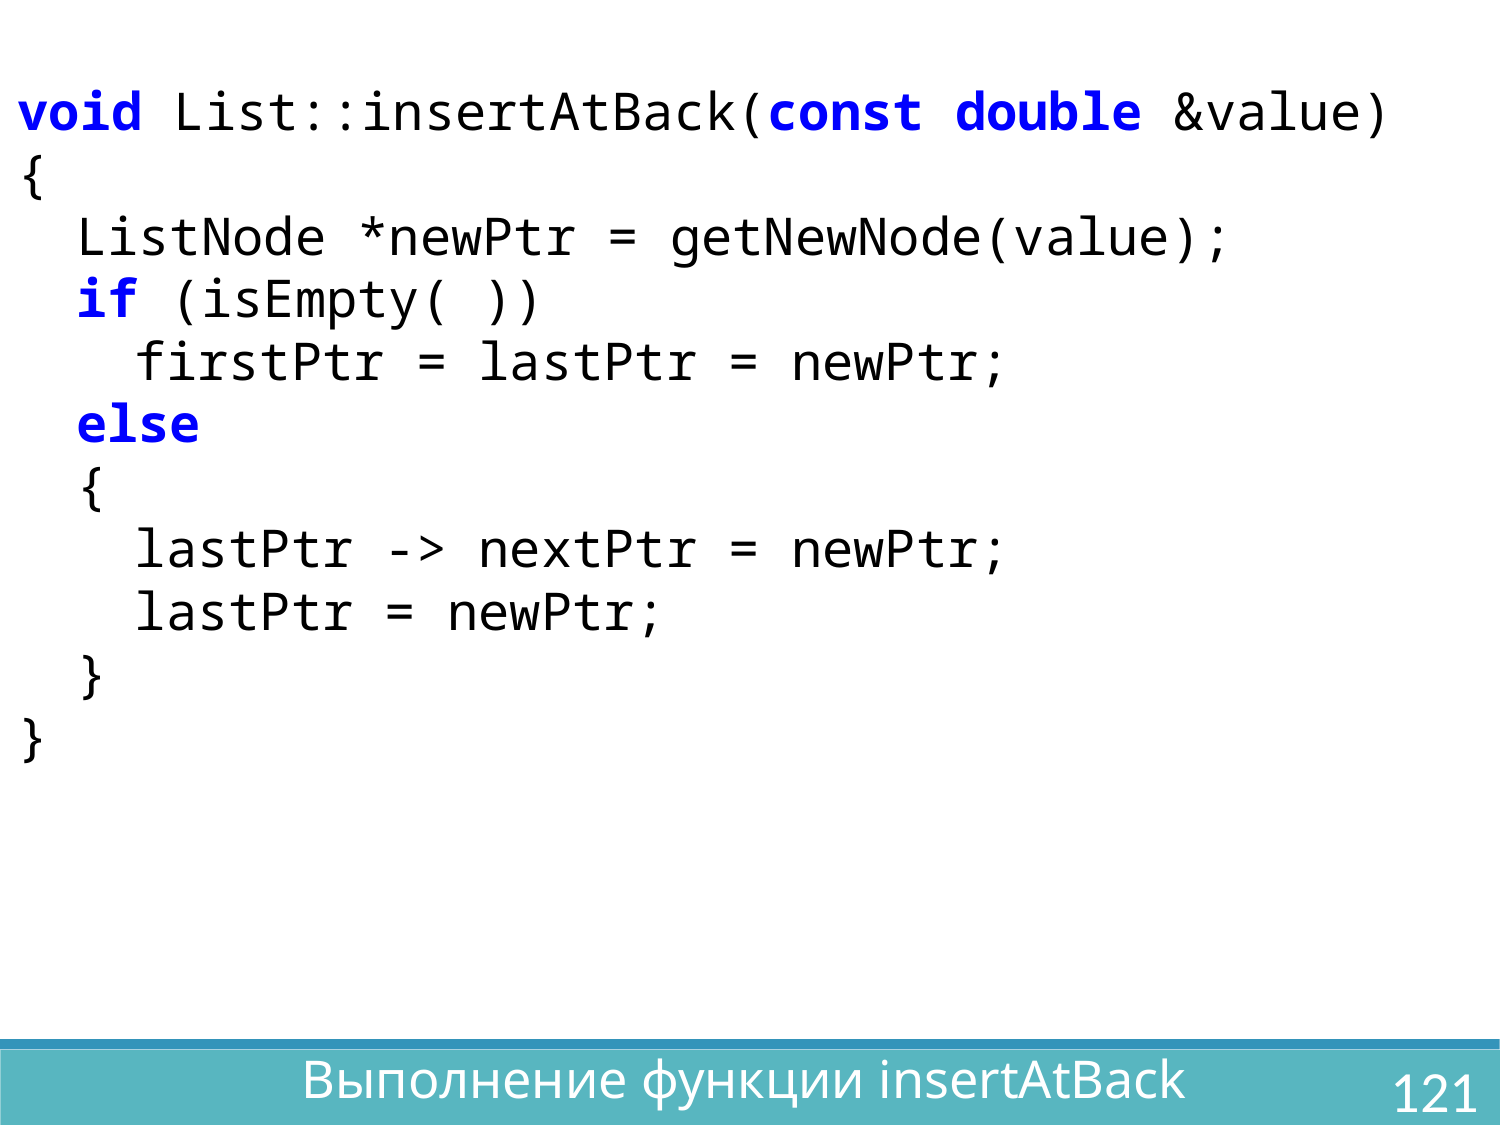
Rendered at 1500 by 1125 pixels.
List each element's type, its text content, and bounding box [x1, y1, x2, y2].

slide_number 121 [1332, 1059, 1495, 1120]
text_box void List::insertAtBack(const double &value) { ListNode *newPtr = getNewNode(value); if (isEmpty( )) firstPtr = lastPtr = newPtr; else { lastPtr -> nextPtr = newPtr; lastPtr = newPtr; } } [17, 78, 1471, 766]
text_box Выполнение функции insertAtBack [123, 1046, 1365, 1110]
